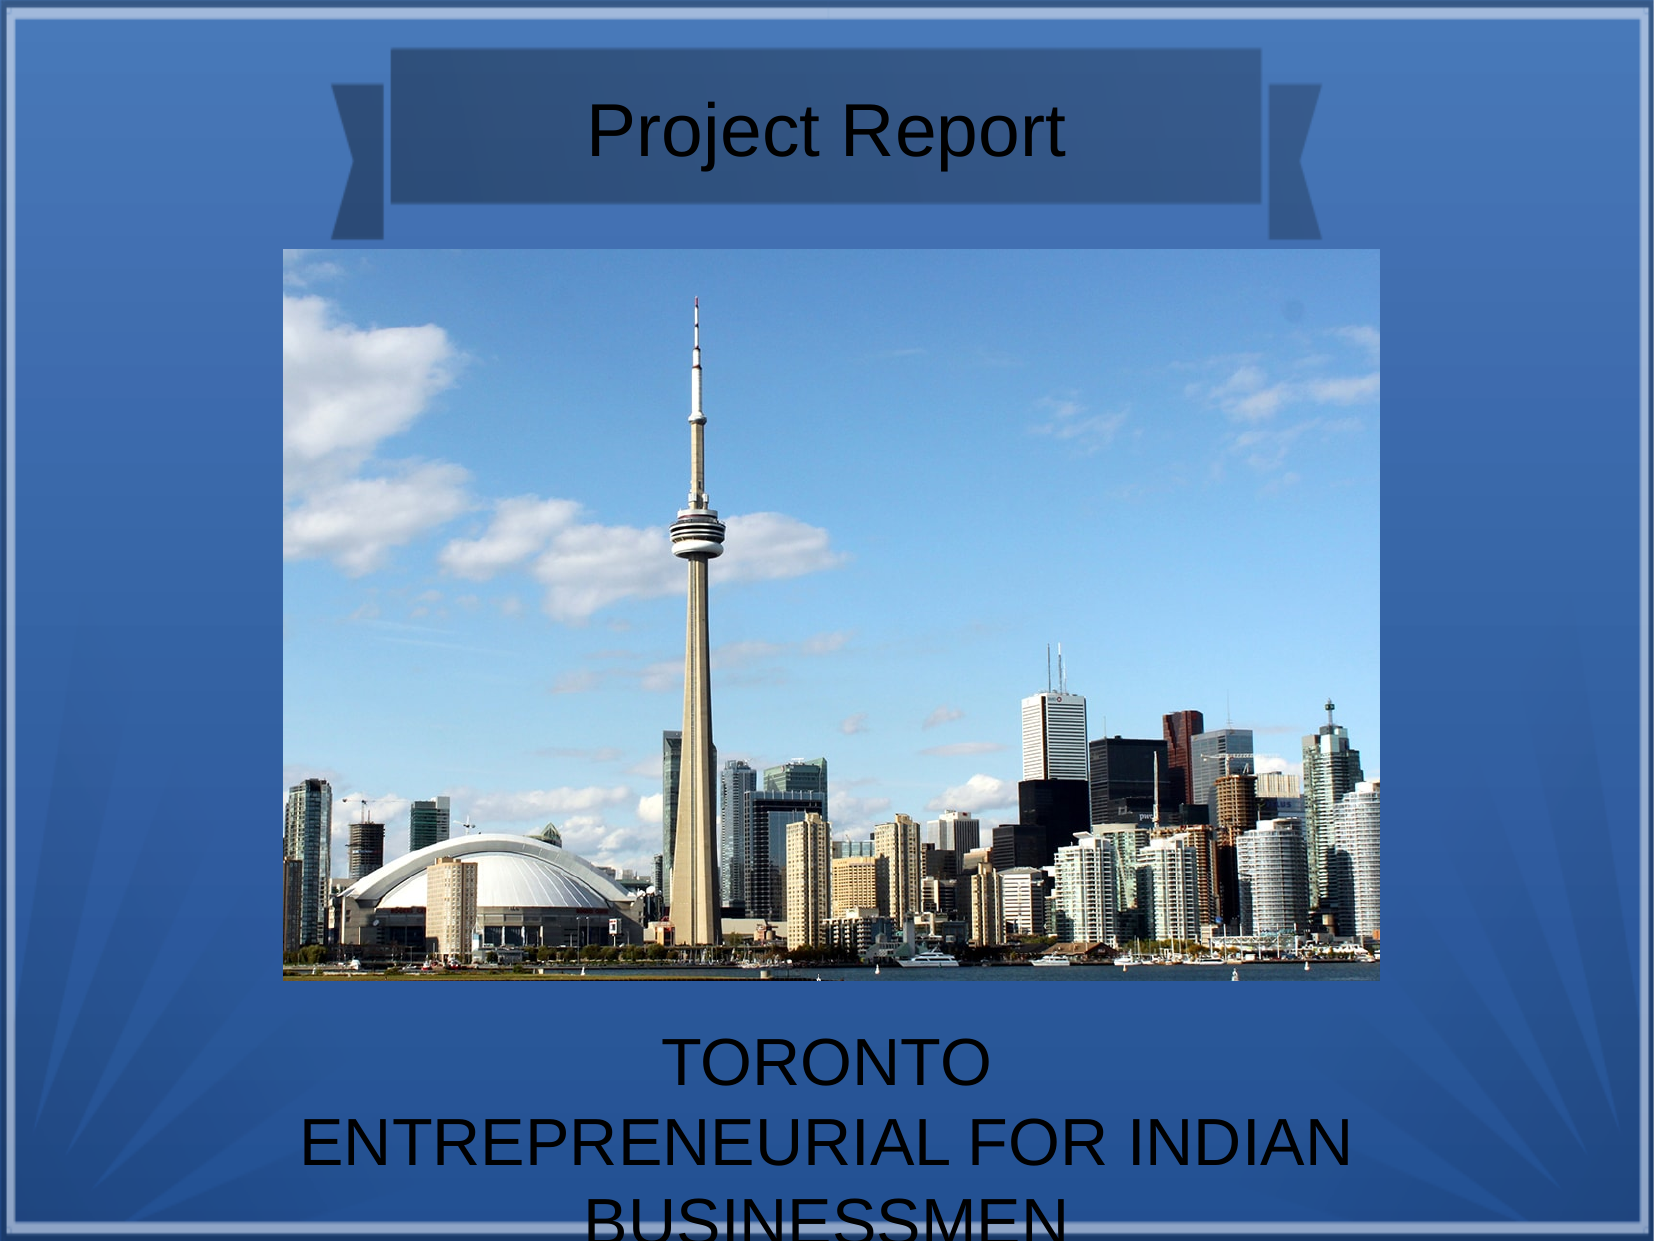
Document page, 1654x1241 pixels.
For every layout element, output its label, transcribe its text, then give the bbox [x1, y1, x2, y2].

text_box Project Report [389, 47, 1264, 205]
text_box TORONTO ENTREPRENEURIAL FOR INDIAN BUSINESSMEN [82, 299, 1571, 1241]
picture [0, 0, 1654, 1241]
